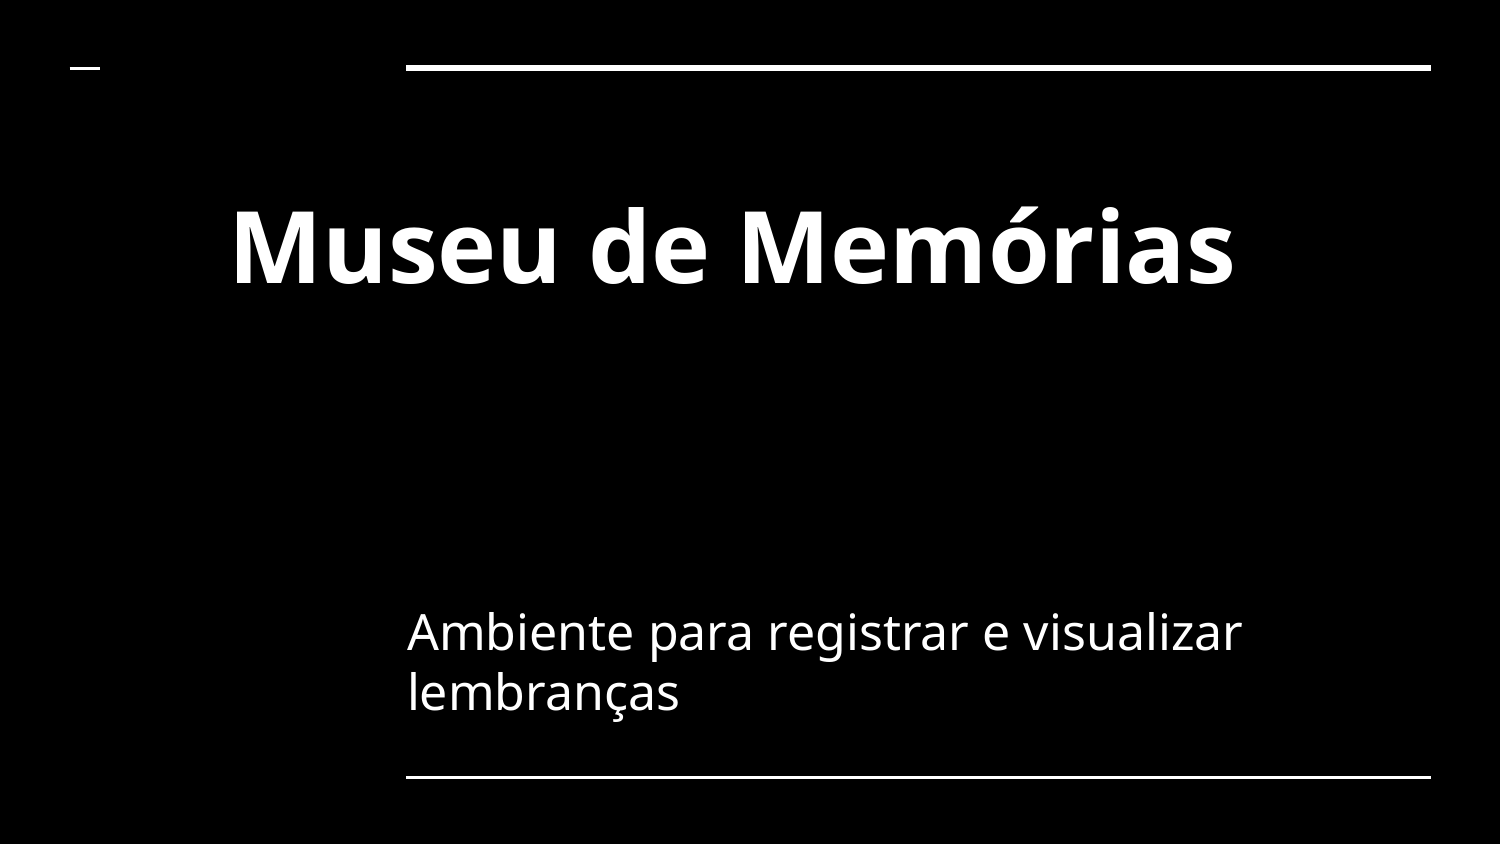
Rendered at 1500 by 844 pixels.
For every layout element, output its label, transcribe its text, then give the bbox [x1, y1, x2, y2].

title Museu de Memórias [213, 168, 1253, 422]
subtitle Ambiente para registrar e visualizar lembranças [392, 531, 1431, 735]
